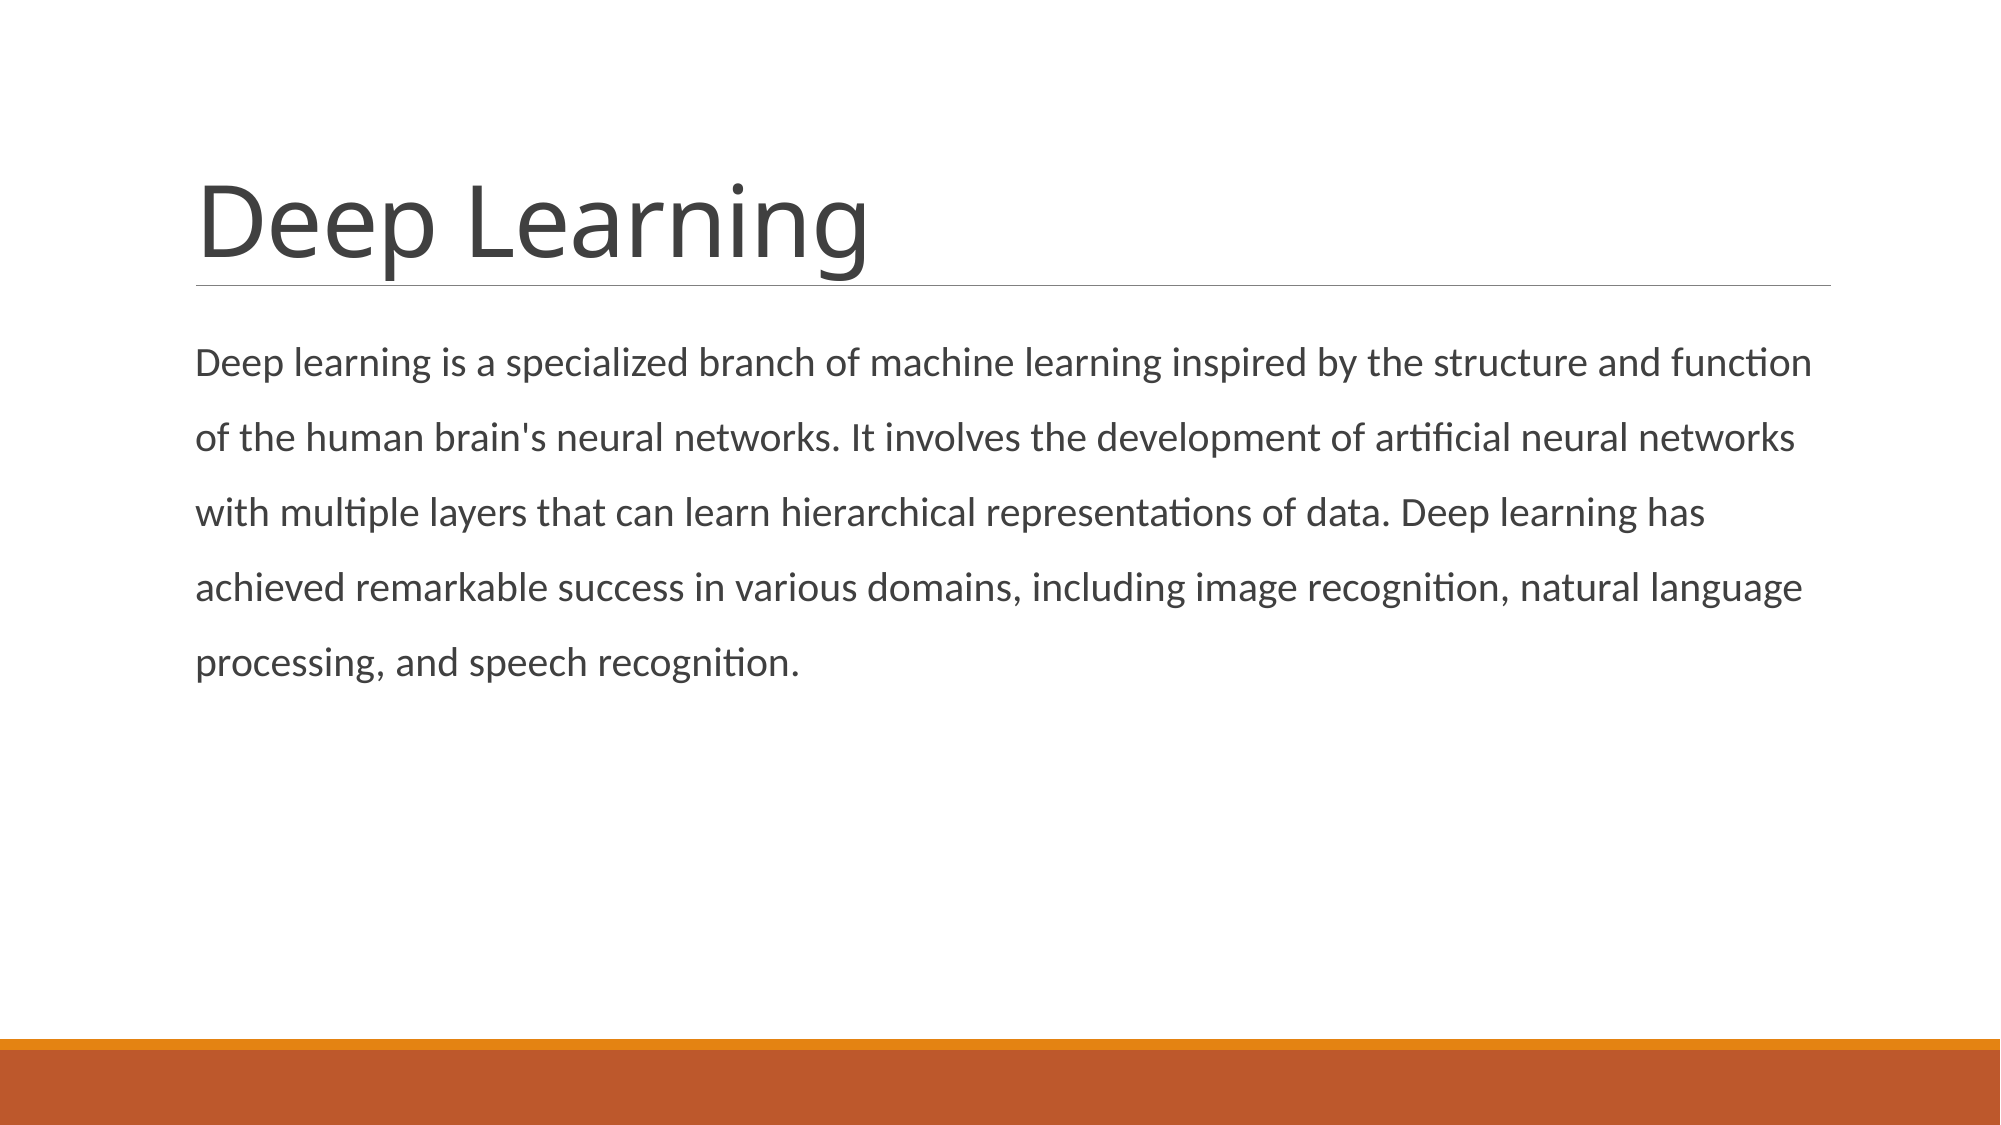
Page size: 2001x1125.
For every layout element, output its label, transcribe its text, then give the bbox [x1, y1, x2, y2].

list Deep learning is a specialized branch of machine learning inspired by the structure and function of the human brain's neural networks. It involves the development of artificial neural networks with multiple layers that can learn hierarchical representations of data. Deep learning has achieved remarkable success in various domains, including image recognition, natural language processing, and speech recognition. [180, 302, 1830, 963]
title Deep Learning [180, 47, 1830, 285]
